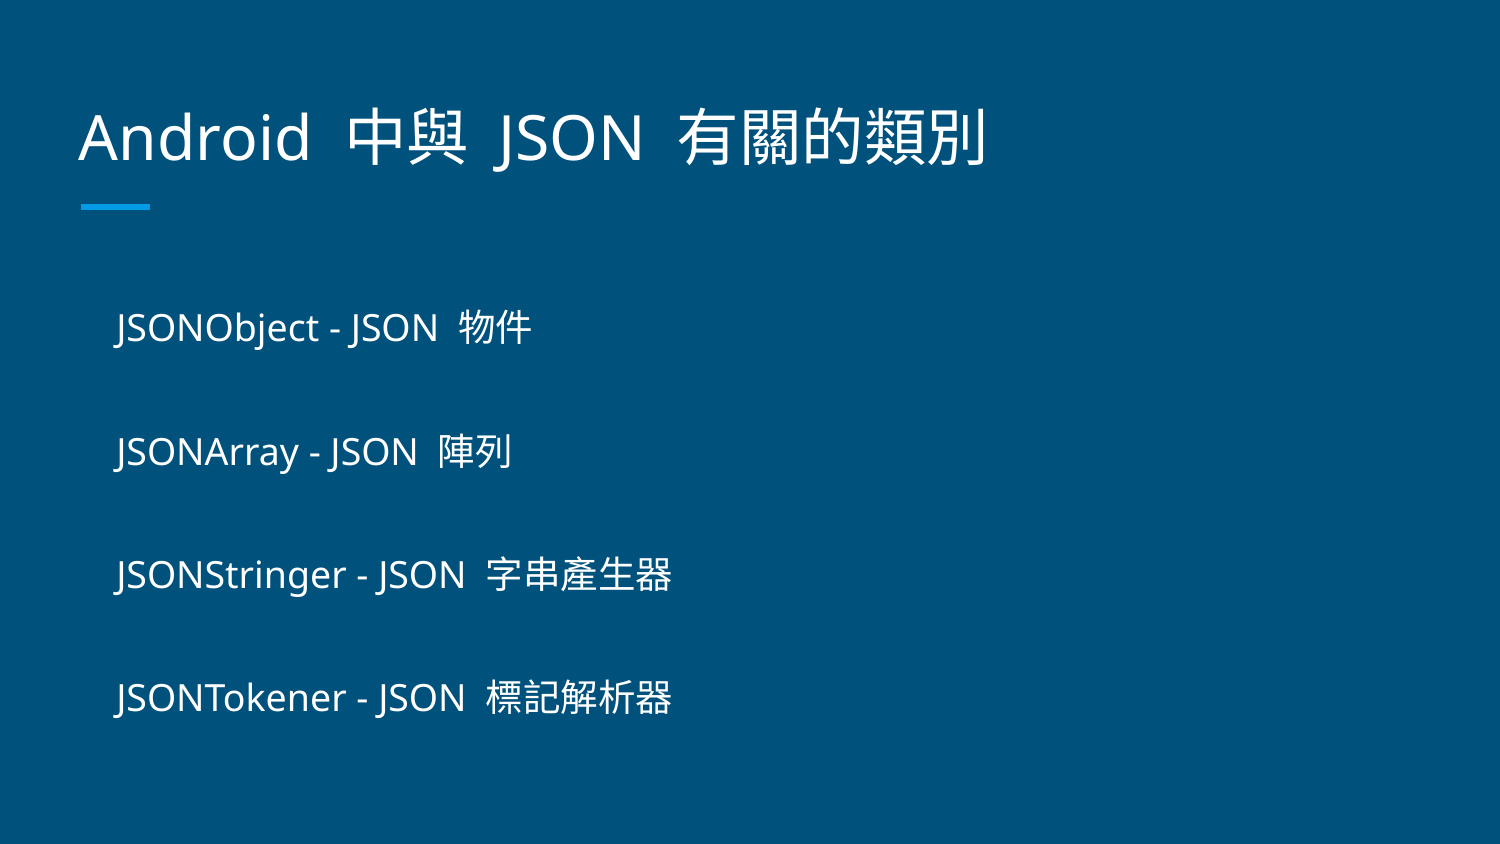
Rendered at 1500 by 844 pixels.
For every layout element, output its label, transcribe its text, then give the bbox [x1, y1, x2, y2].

list JSONObject - JSON 物件 JSONArray - JSON 陣列 JSONStringer - JSON 字串產生器 JSONTokener - JSON 標記解析器 [63, 244, 1437, 750]
title Android 中與 JSON 有關的類別 [63, 75, 1437, 188]
